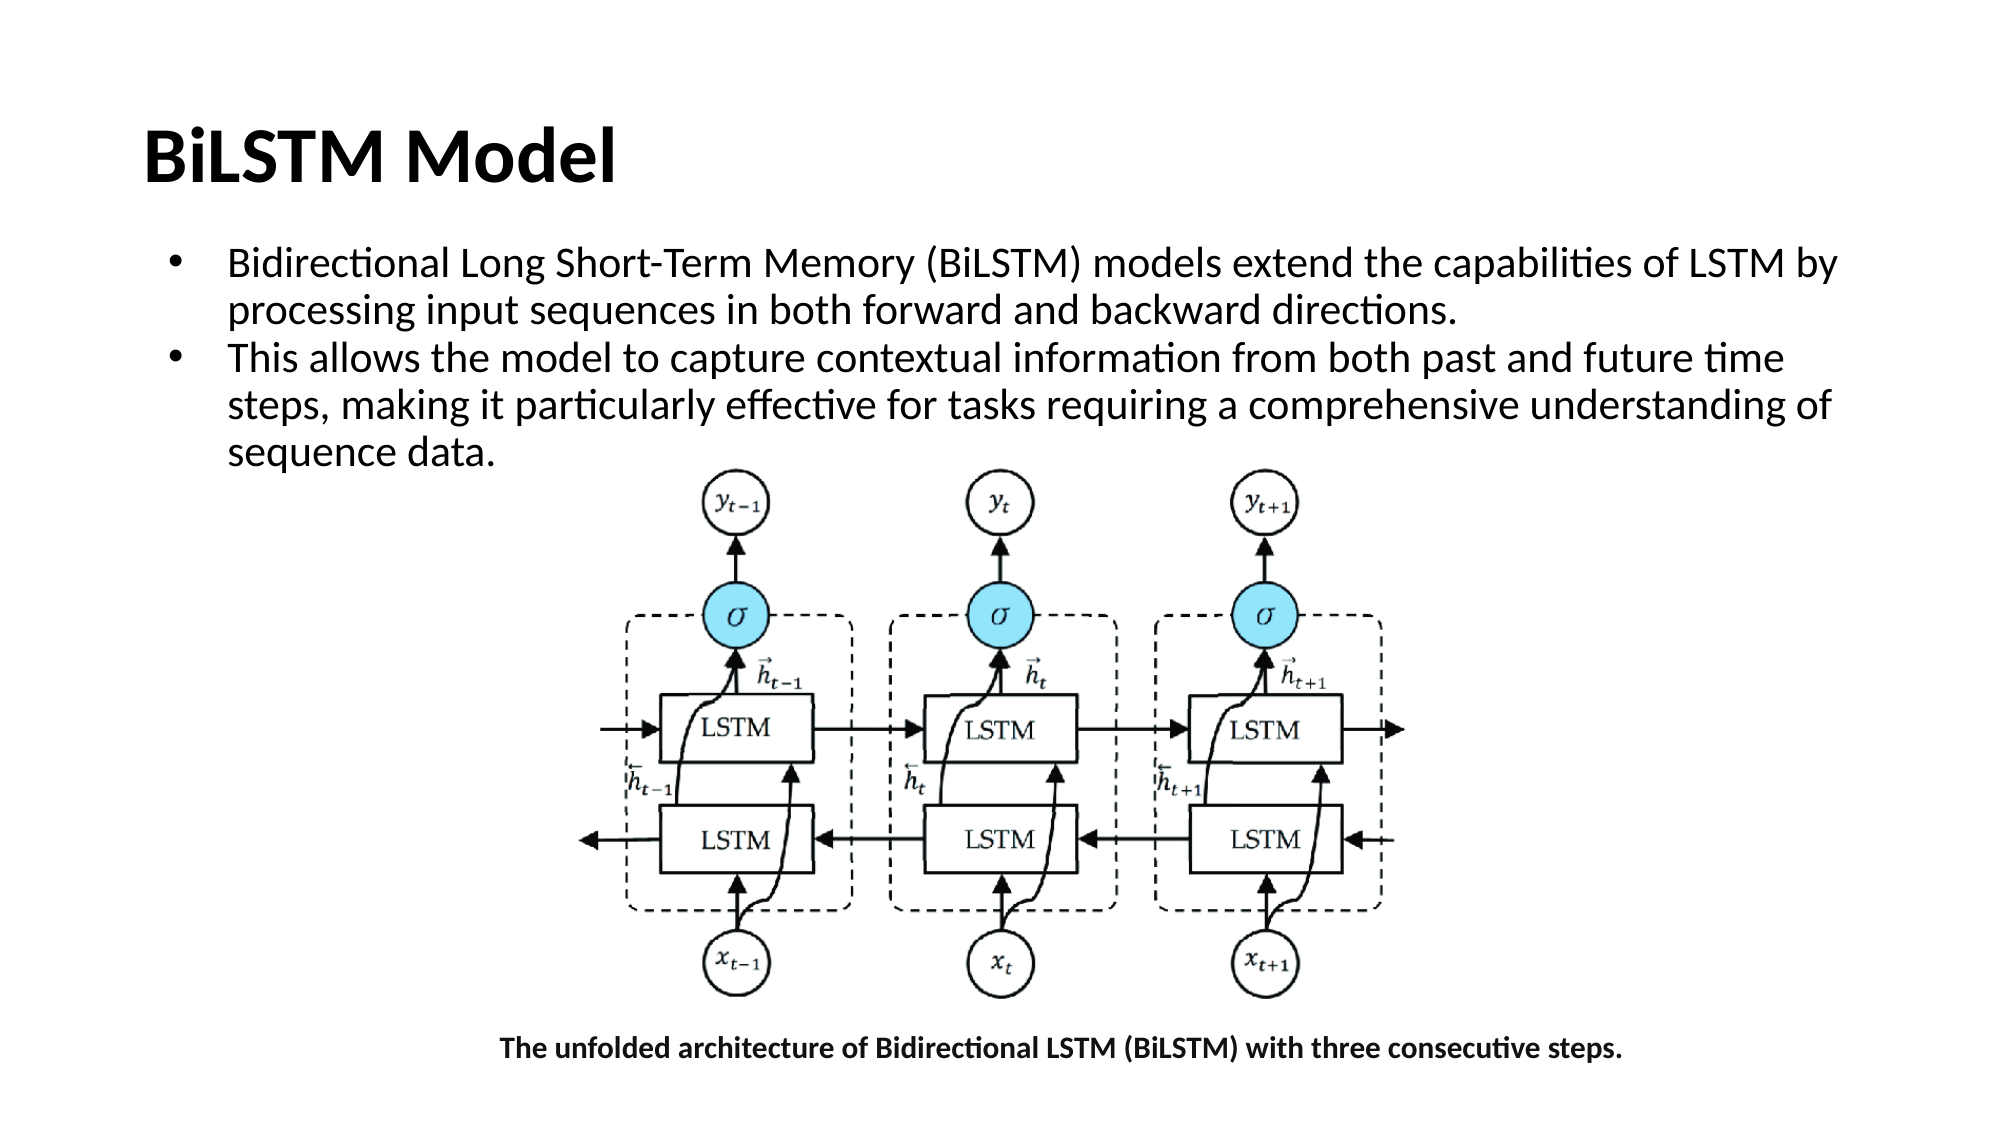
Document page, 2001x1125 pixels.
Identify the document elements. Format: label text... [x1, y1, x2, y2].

text_box The unfolded architecture of Bidirectional LSTM (BiLSTM) with three consecutive steps. [484, 1001, 1698, 1125]
list Bidirectional Long Short-Term Memory (BiLSTM) models extend the capabilities of LSTM by processing input sequences in both forward and backward directions. This allows the model to capture contextual information from both past and future time steps, making it particularly effective for tasks requiring a comprehensive understanding of sequence data. [137, 232, 1863, 947]
picture [574, 461, 1408, 1002]
title BiLSTM Model [128, 47, 1854, 266]
